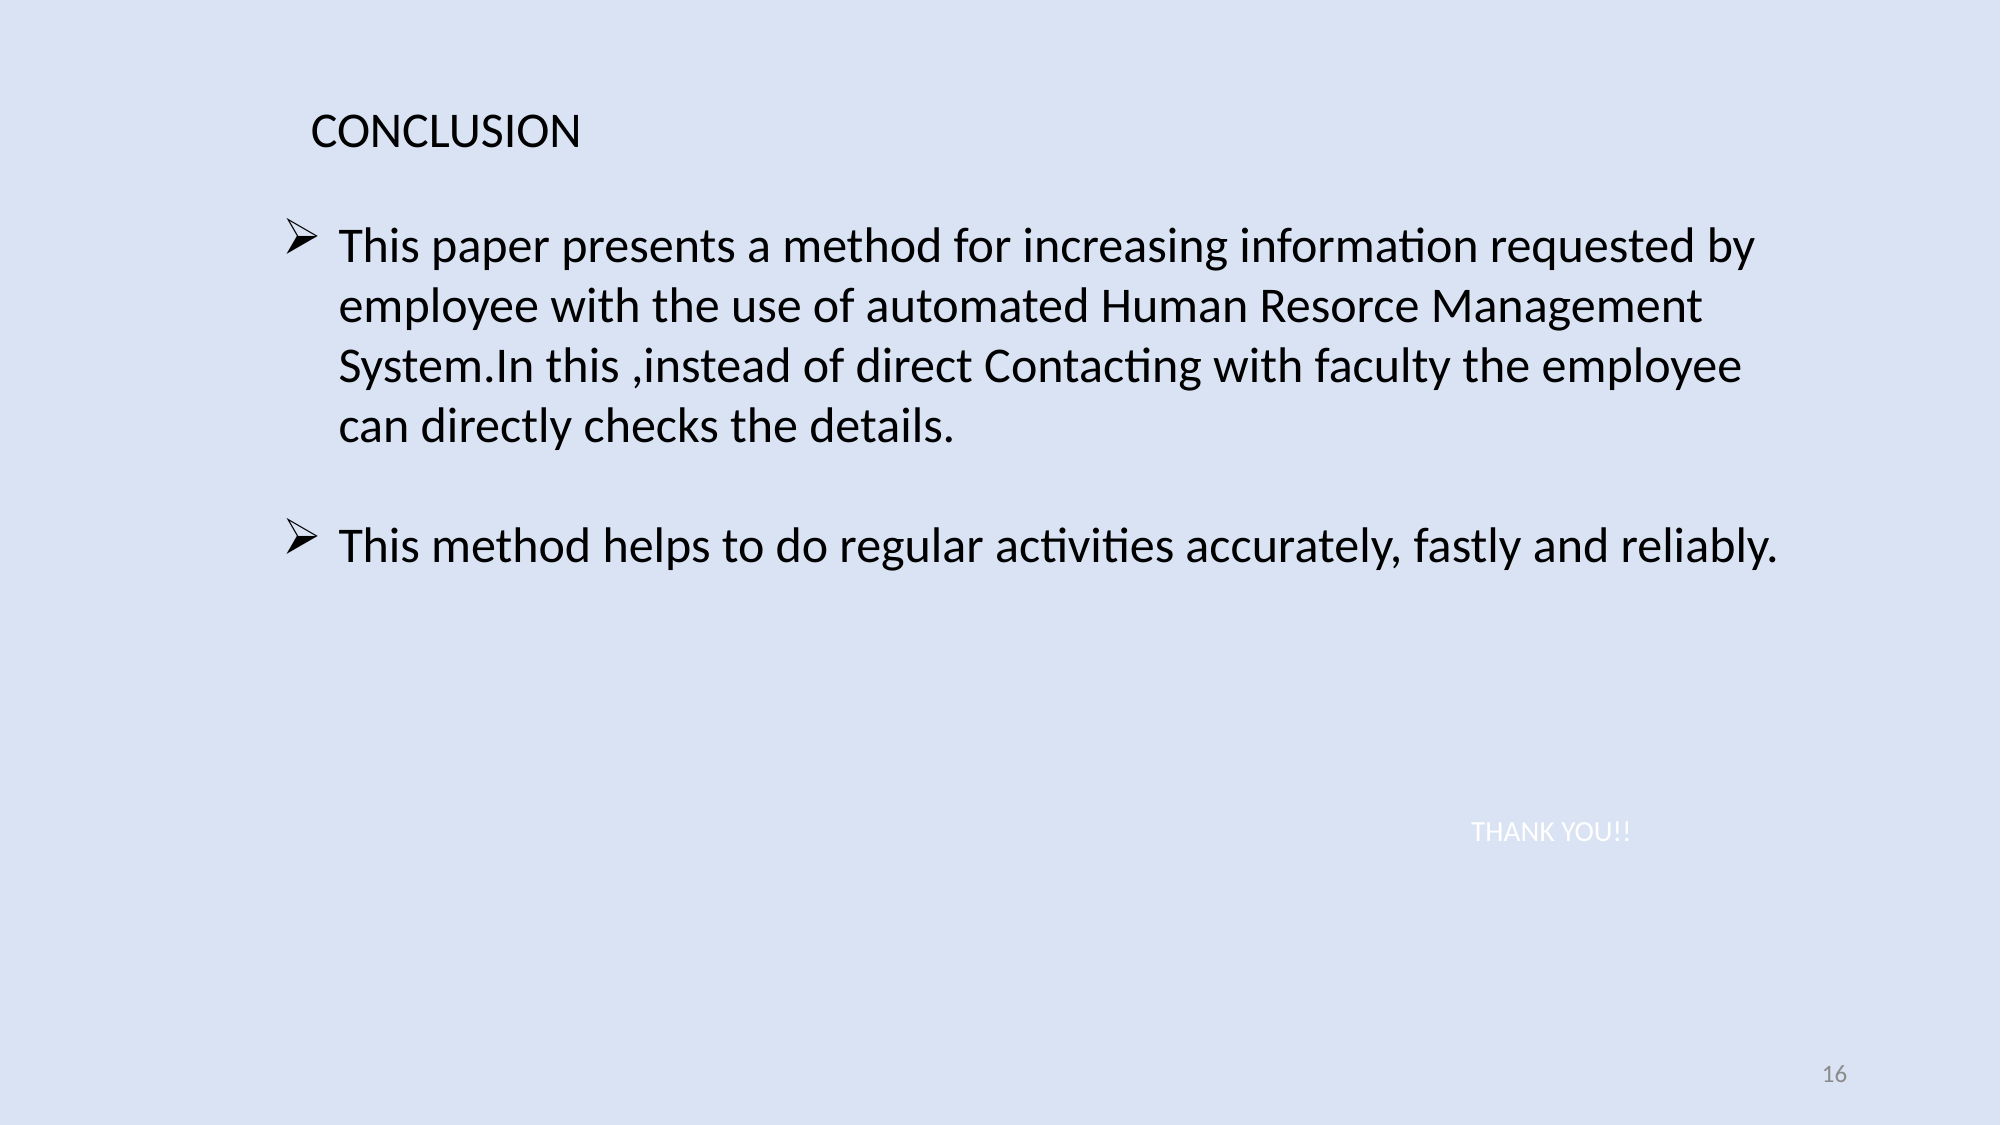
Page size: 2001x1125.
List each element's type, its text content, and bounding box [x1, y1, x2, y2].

text_box This paper presents a method for increasing information requested by employee with the use of automated Human Resorce Management System.In this ,instead of direct Contacting with faculty the employee can directly checks the details. This method helps to do regular activities accurately, fastly and reliably. [266, 204, 1799, 736]
slide_number 16 [1412, 1042, 1863, 1103]
